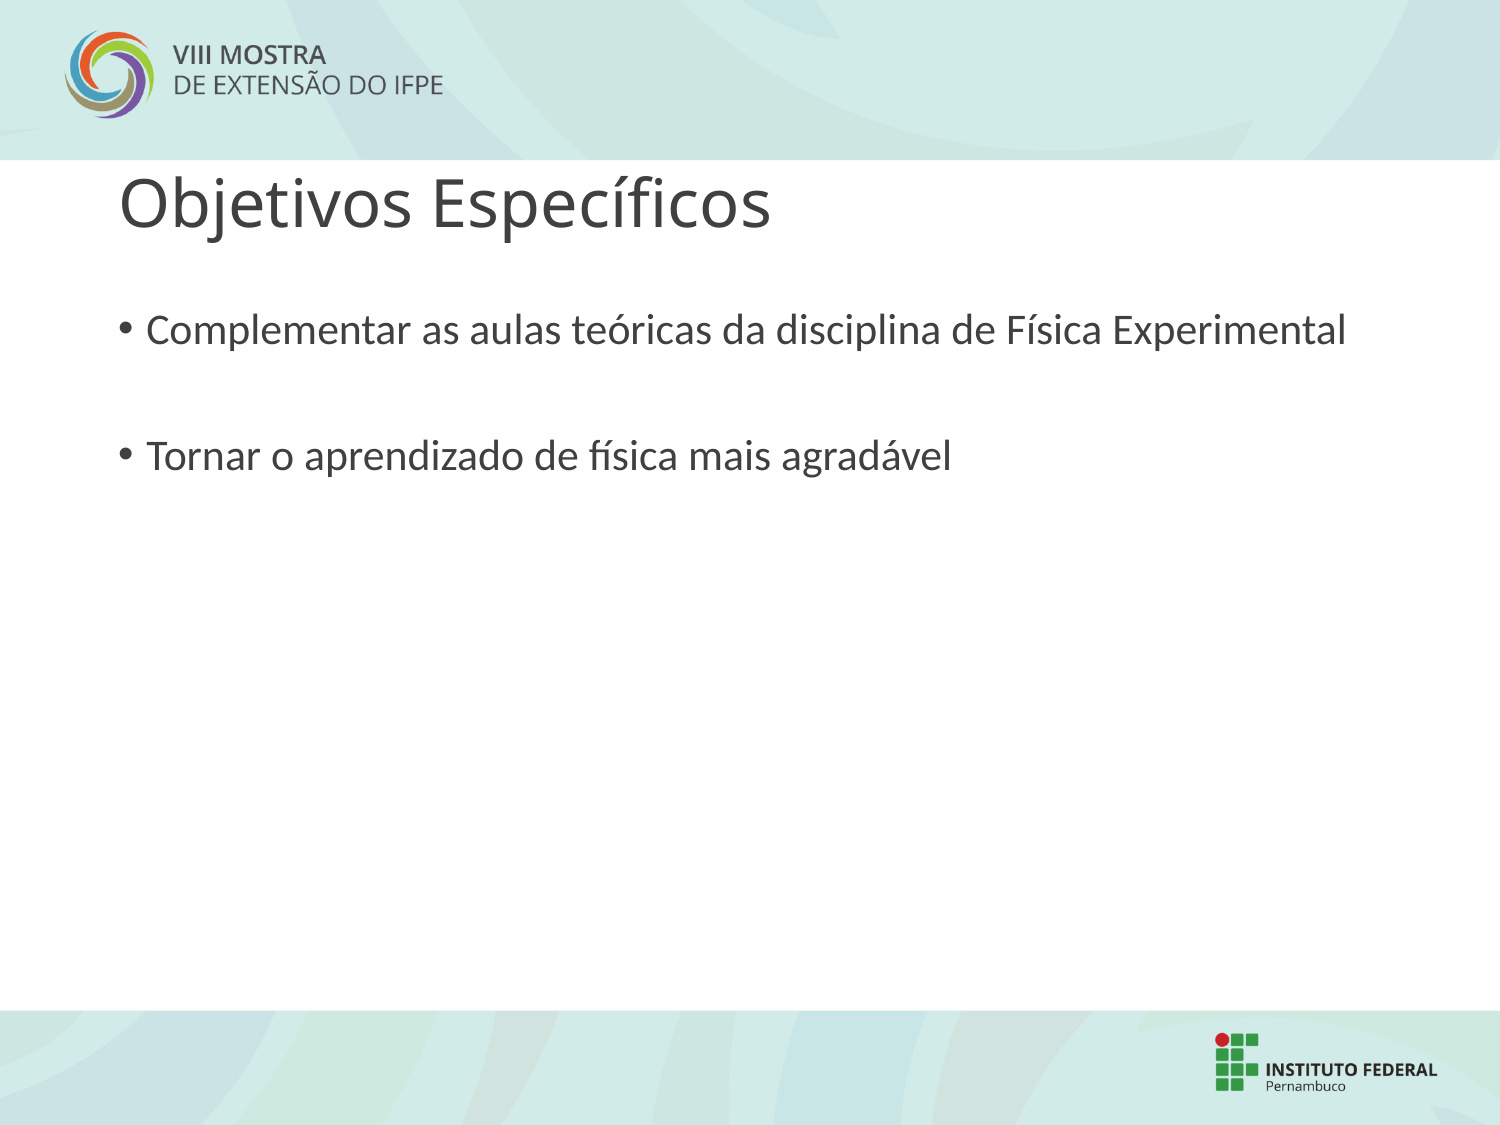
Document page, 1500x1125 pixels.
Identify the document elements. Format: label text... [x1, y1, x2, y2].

picture [0, 0, 1500, 1125]
list Complementar as aulas teóricas da disciplina de Física Experimental Tornar o aprendizado de física mais agradável [103, 299, 1397, 1014]
title Objetivos Específicos [103, 134, 1397, 278]
